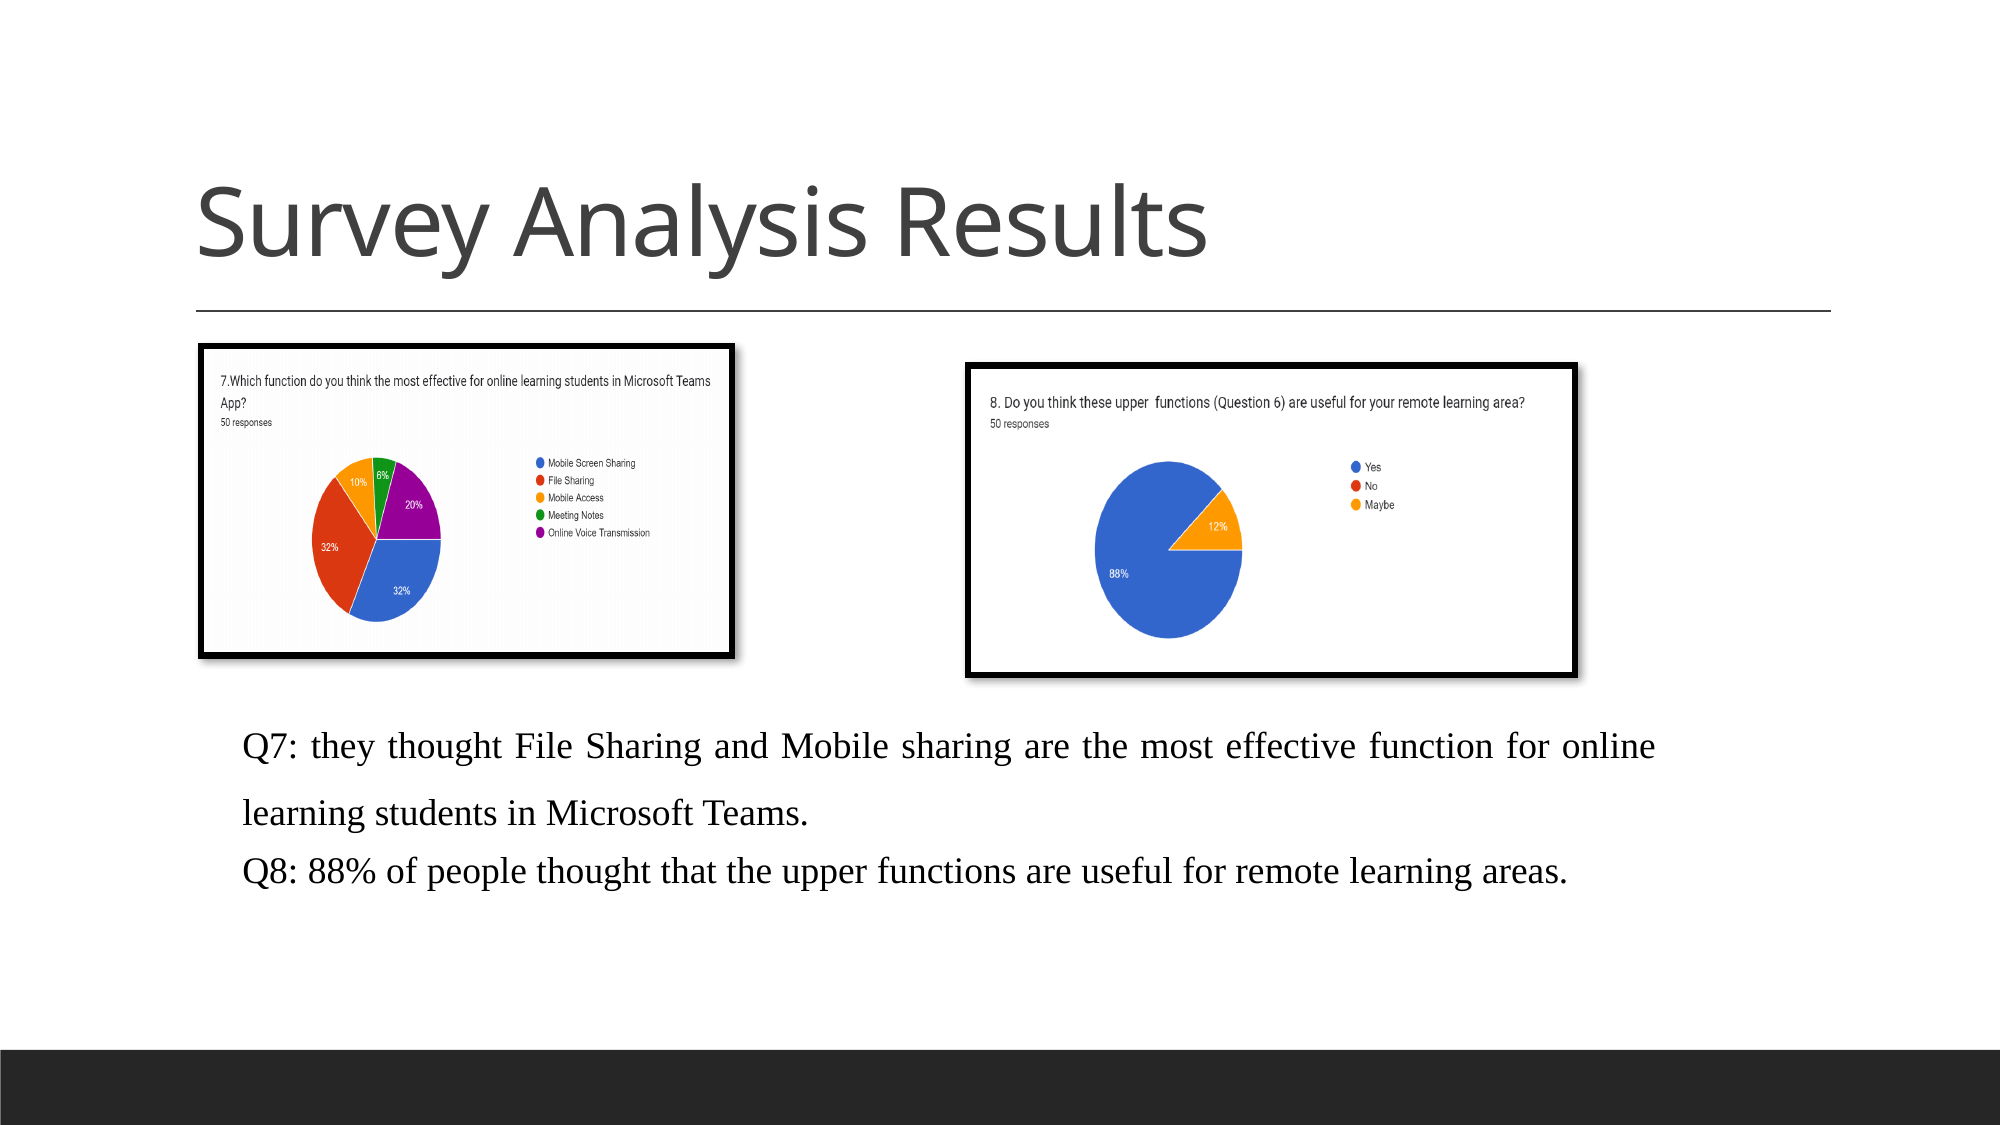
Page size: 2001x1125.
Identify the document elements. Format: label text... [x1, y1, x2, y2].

title Survey Analysis Results [180, 47, 1830, 285]
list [203, 348, 730, 653]
text_box Q7: they thought File Sharing and Mobile sharing are the most effective function for online learning students in Microsoft Teams. Q8: 88% of people thought that the upper functions are useful for remote learning areas. [227, 690, 1673, 899]
picture [970, 368, 1573, 673]
